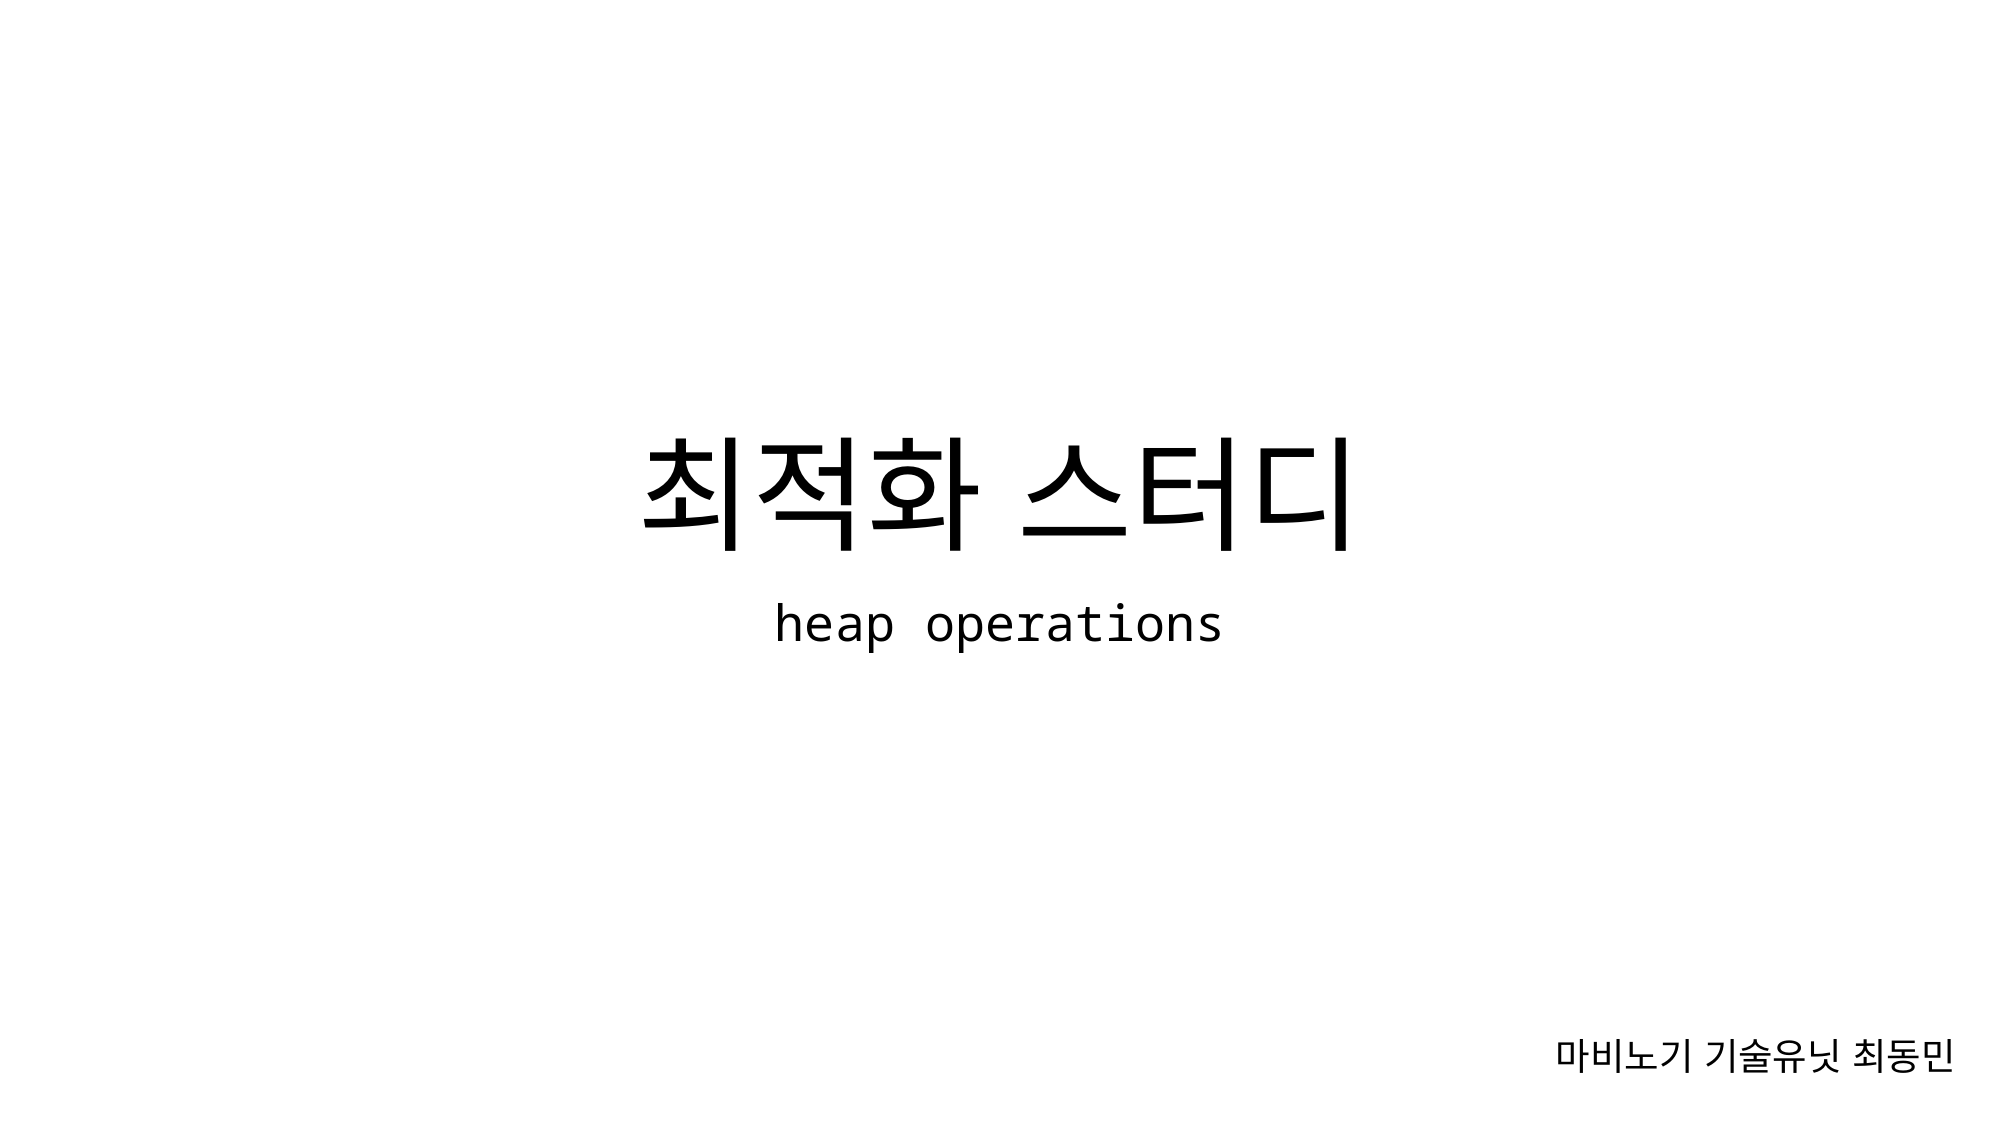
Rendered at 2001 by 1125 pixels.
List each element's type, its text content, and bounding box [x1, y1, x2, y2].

title 최적화 스터디 [249, 184, 1750, 576]
subtitle heap operations [249, 590, 1750, 863]
text_box 마비노기 기술유닛 최동민 [1540, 1025, 1971, 1085]
